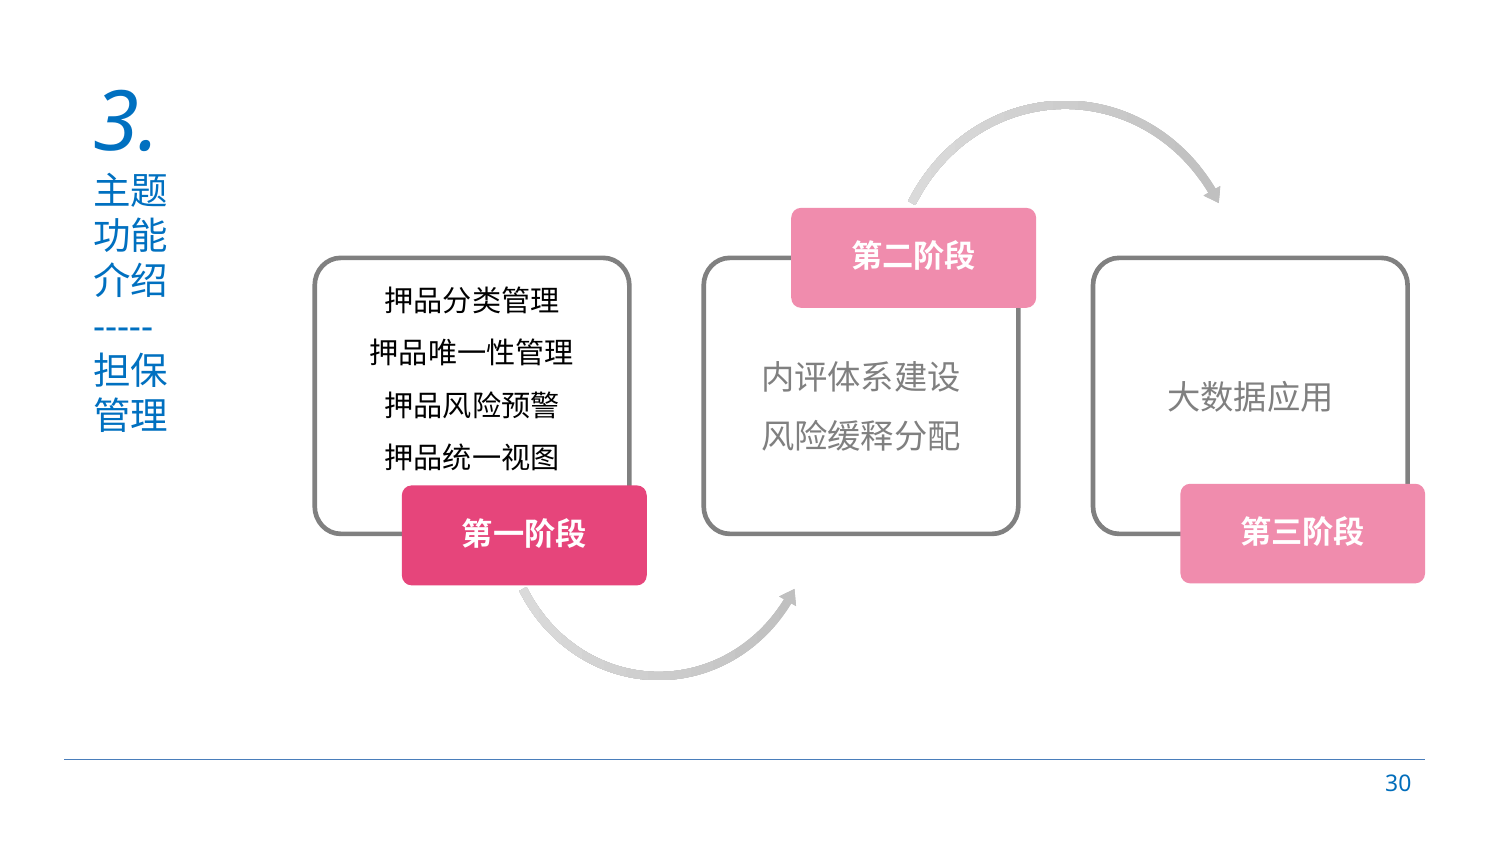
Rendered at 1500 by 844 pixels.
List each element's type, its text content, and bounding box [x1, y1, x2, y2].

slide_number 30 [1075, 761, 1426, 807]
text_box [314, 94, 1426, 686]
title 3. 主题 功能 介绍 ----- 担保 管理 [78, 60, 228, 391]
